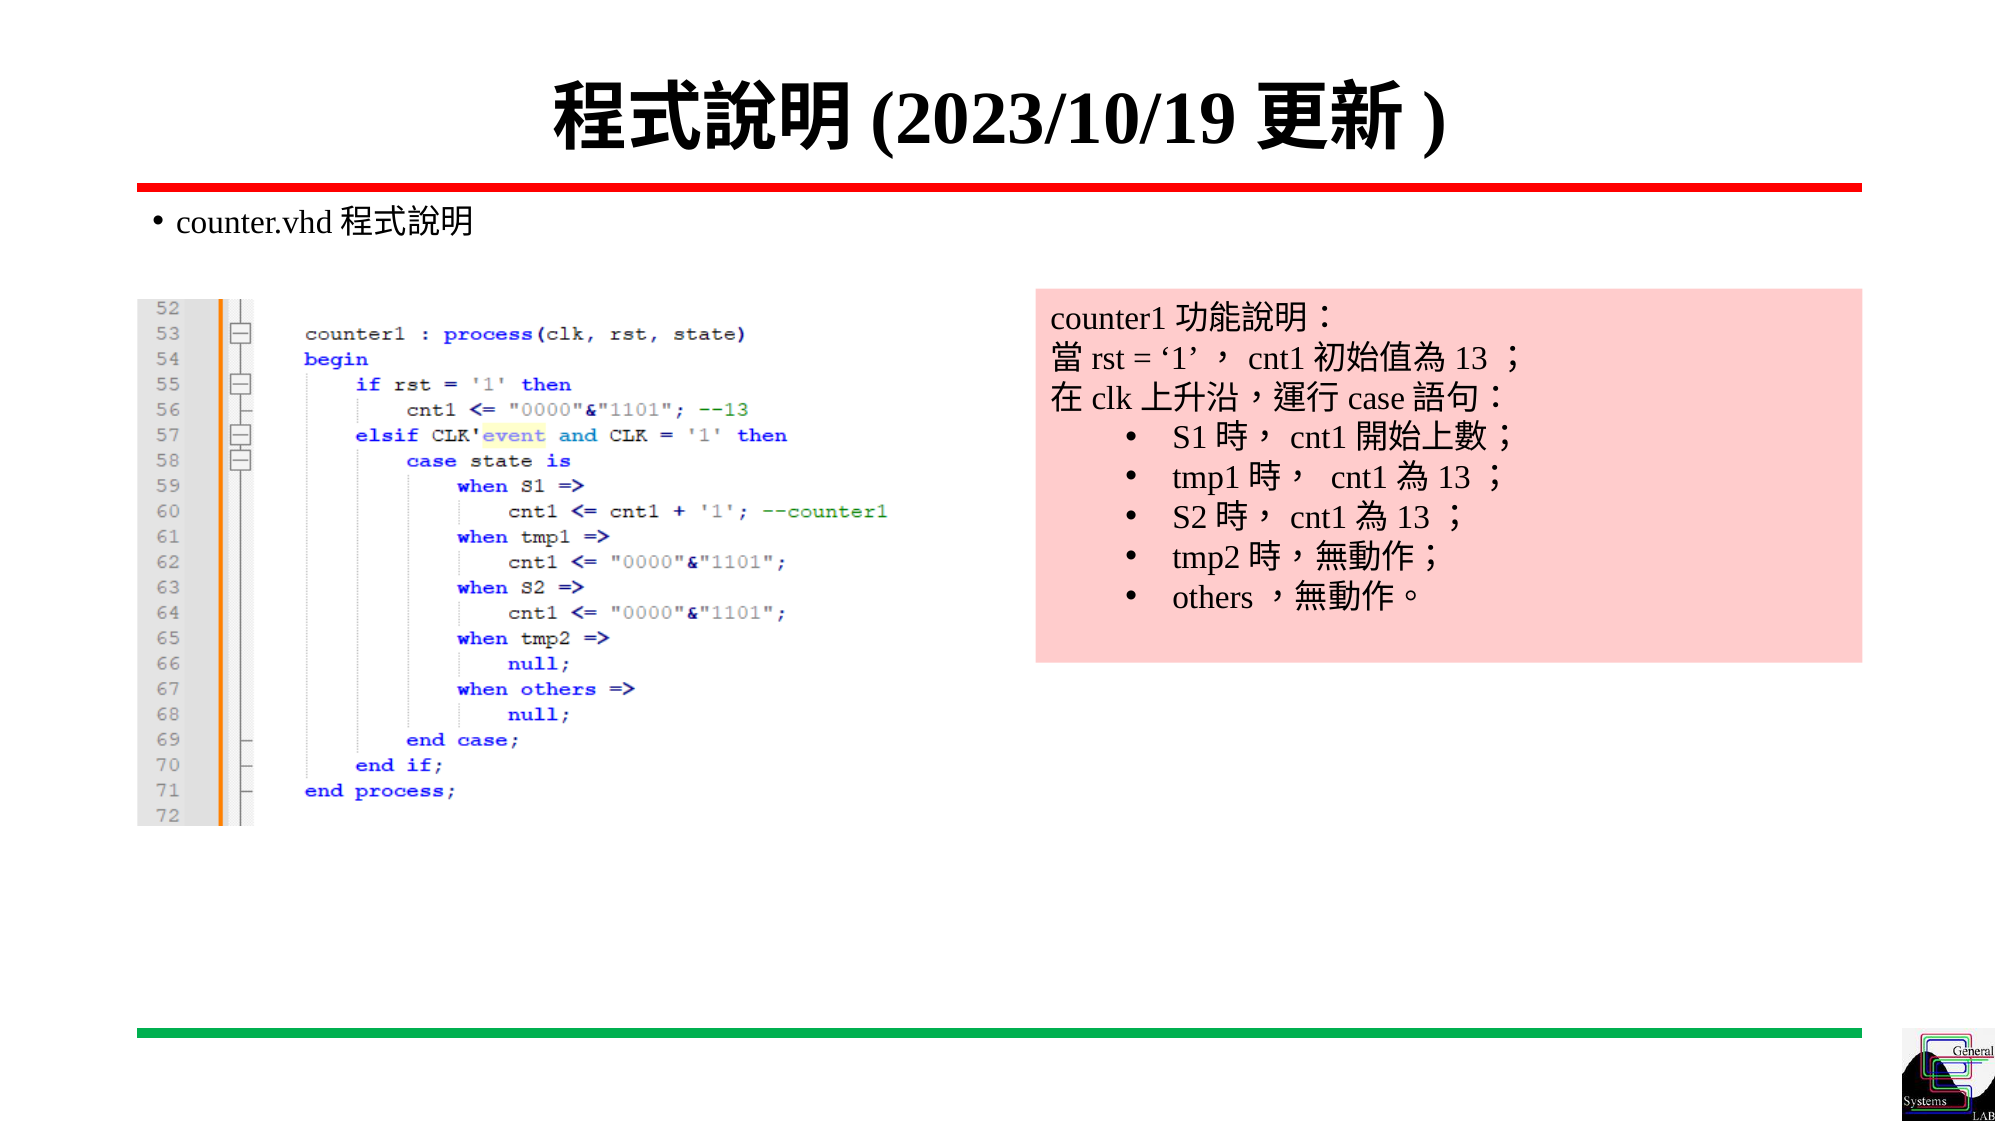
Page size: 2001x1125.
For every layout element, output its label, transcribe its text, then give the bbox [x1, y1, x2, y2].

title 程式說明(2023/10/19更新) [137, 59, 1863, 178]
text_box counter1功能說明： 當rst = ‘1’，cnt1初始值為13； 在clk上升沿，運行case語句： S1時，cnt1開始上數； tmp1時， cnt1為13； S2時，cnt1為13； tmp2時，無動作； others，無動作。 [1035, 288, 1863, 663]
list counter.vhd程式說明 [137, 197, 1863, 1024]
picture [1902, 1028, 1995, 1121]
picture [137, 299, 965, 826]
